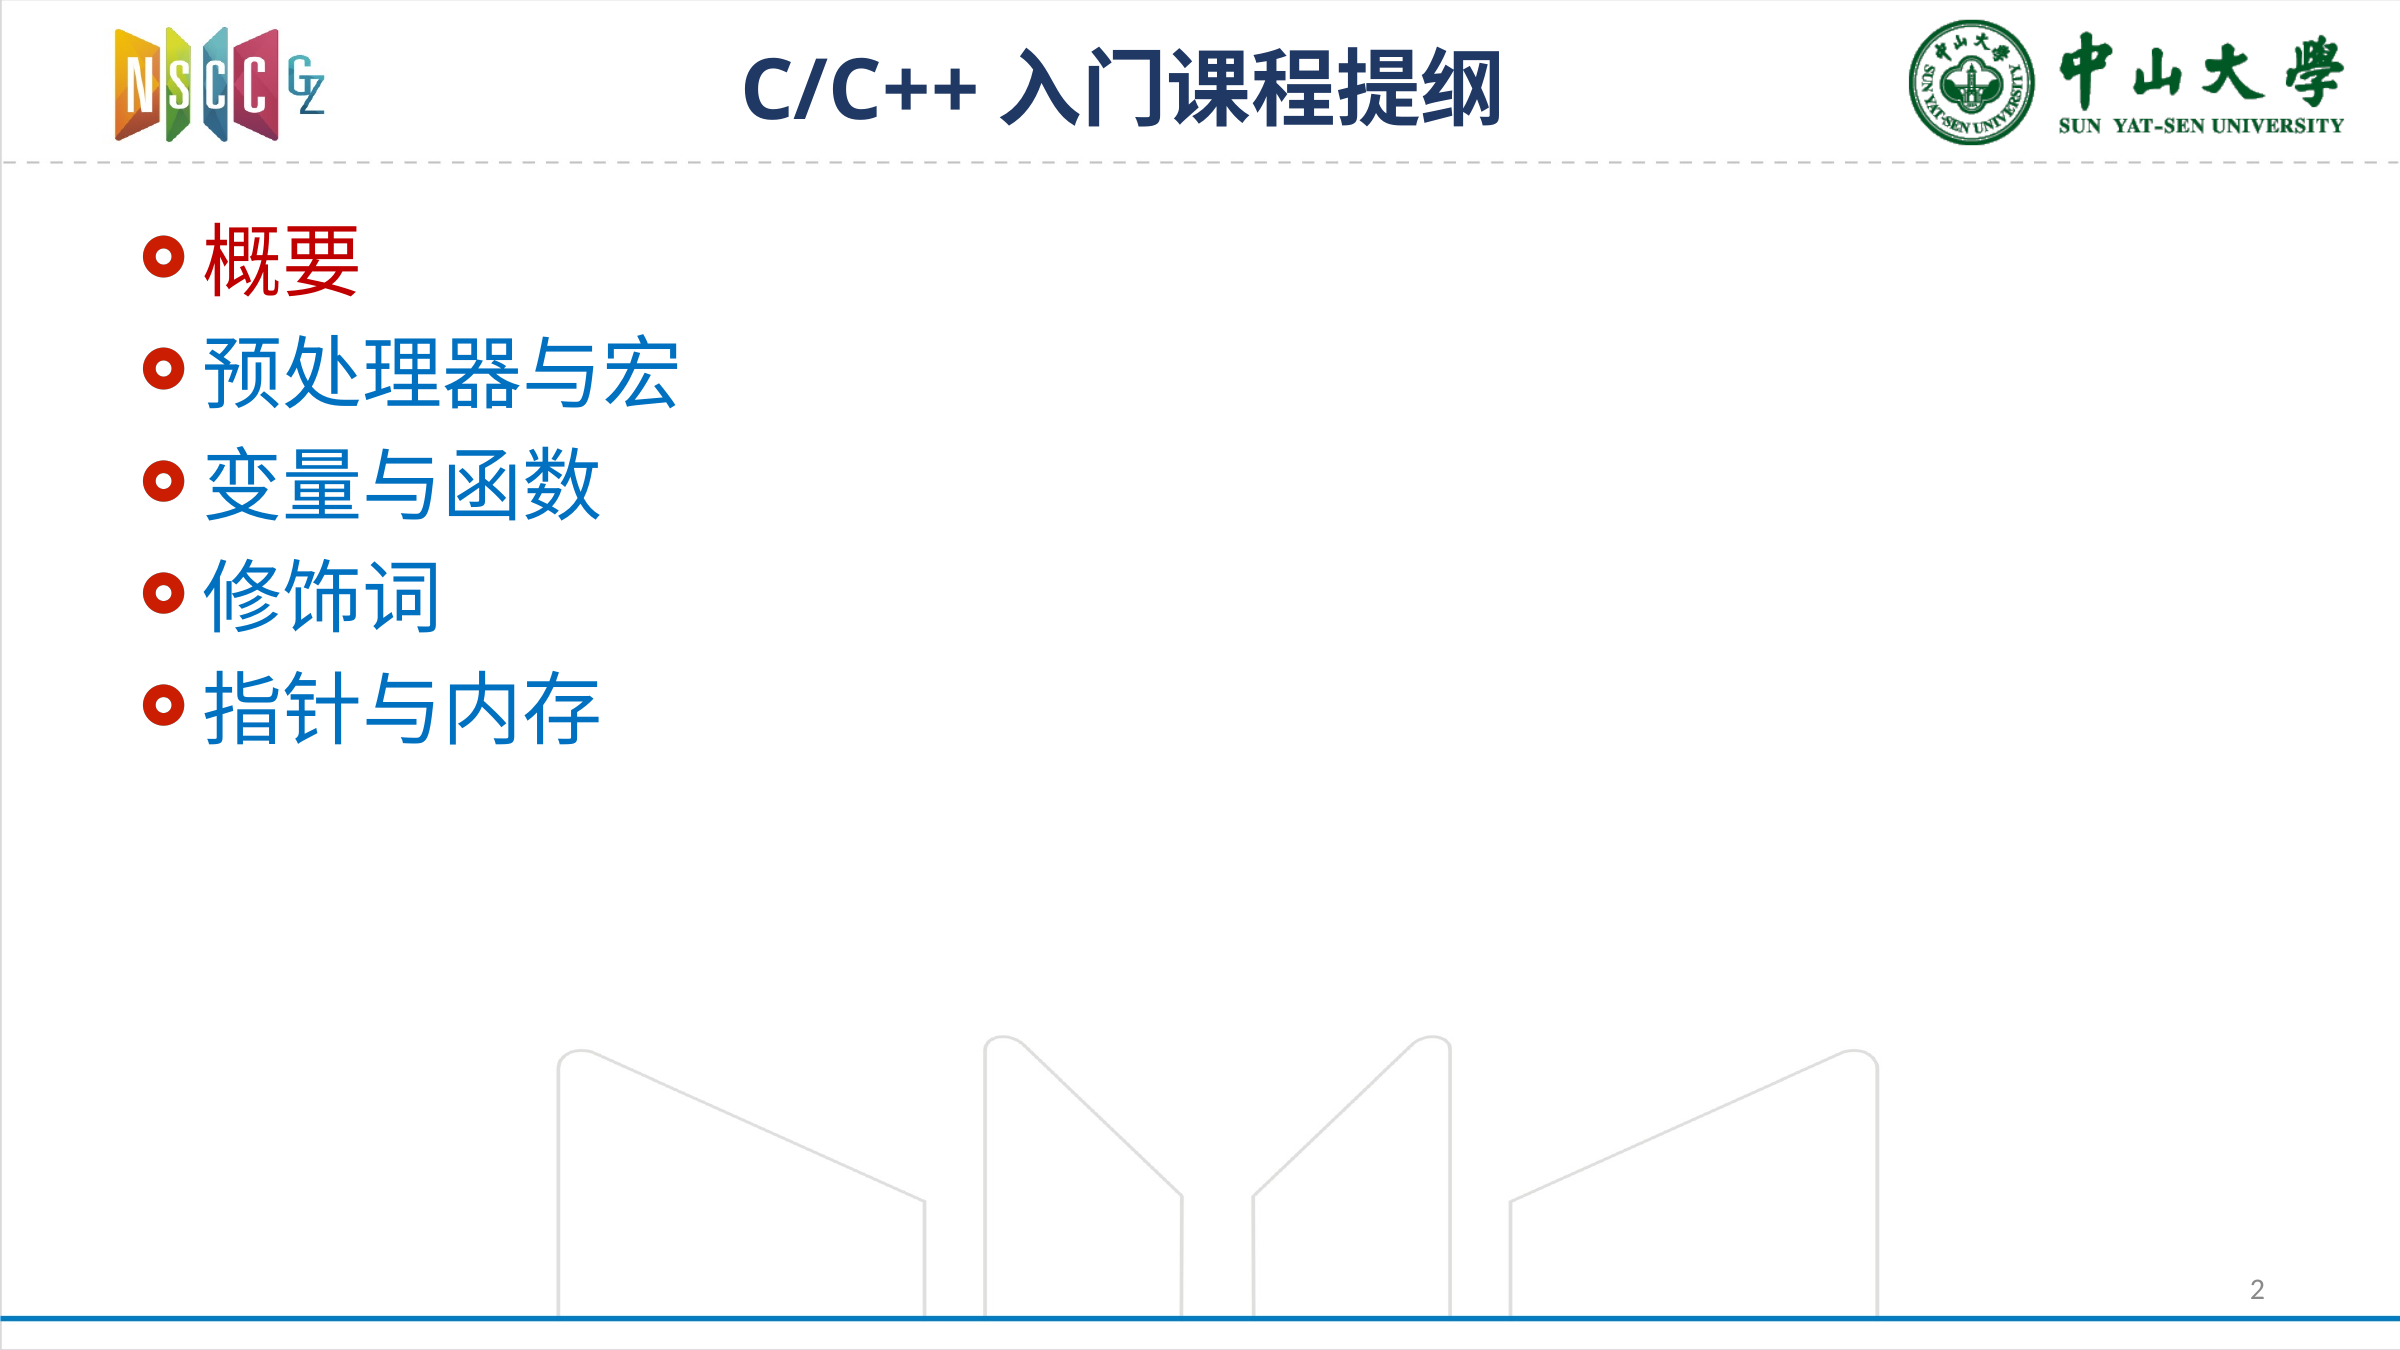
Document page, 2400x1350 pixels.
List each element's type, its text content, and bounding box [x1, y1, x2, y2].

list 概要 预处理器与宏 变量与函数 修饰词 指针与内存 [120, 202, 2280, 1206]
picture [0, 0, 2400, 1350]
slide_number 2 [1719, 1251, 2280, 1324]
title C/C++入门课程提纲 [349, 13, 1897, 153]
